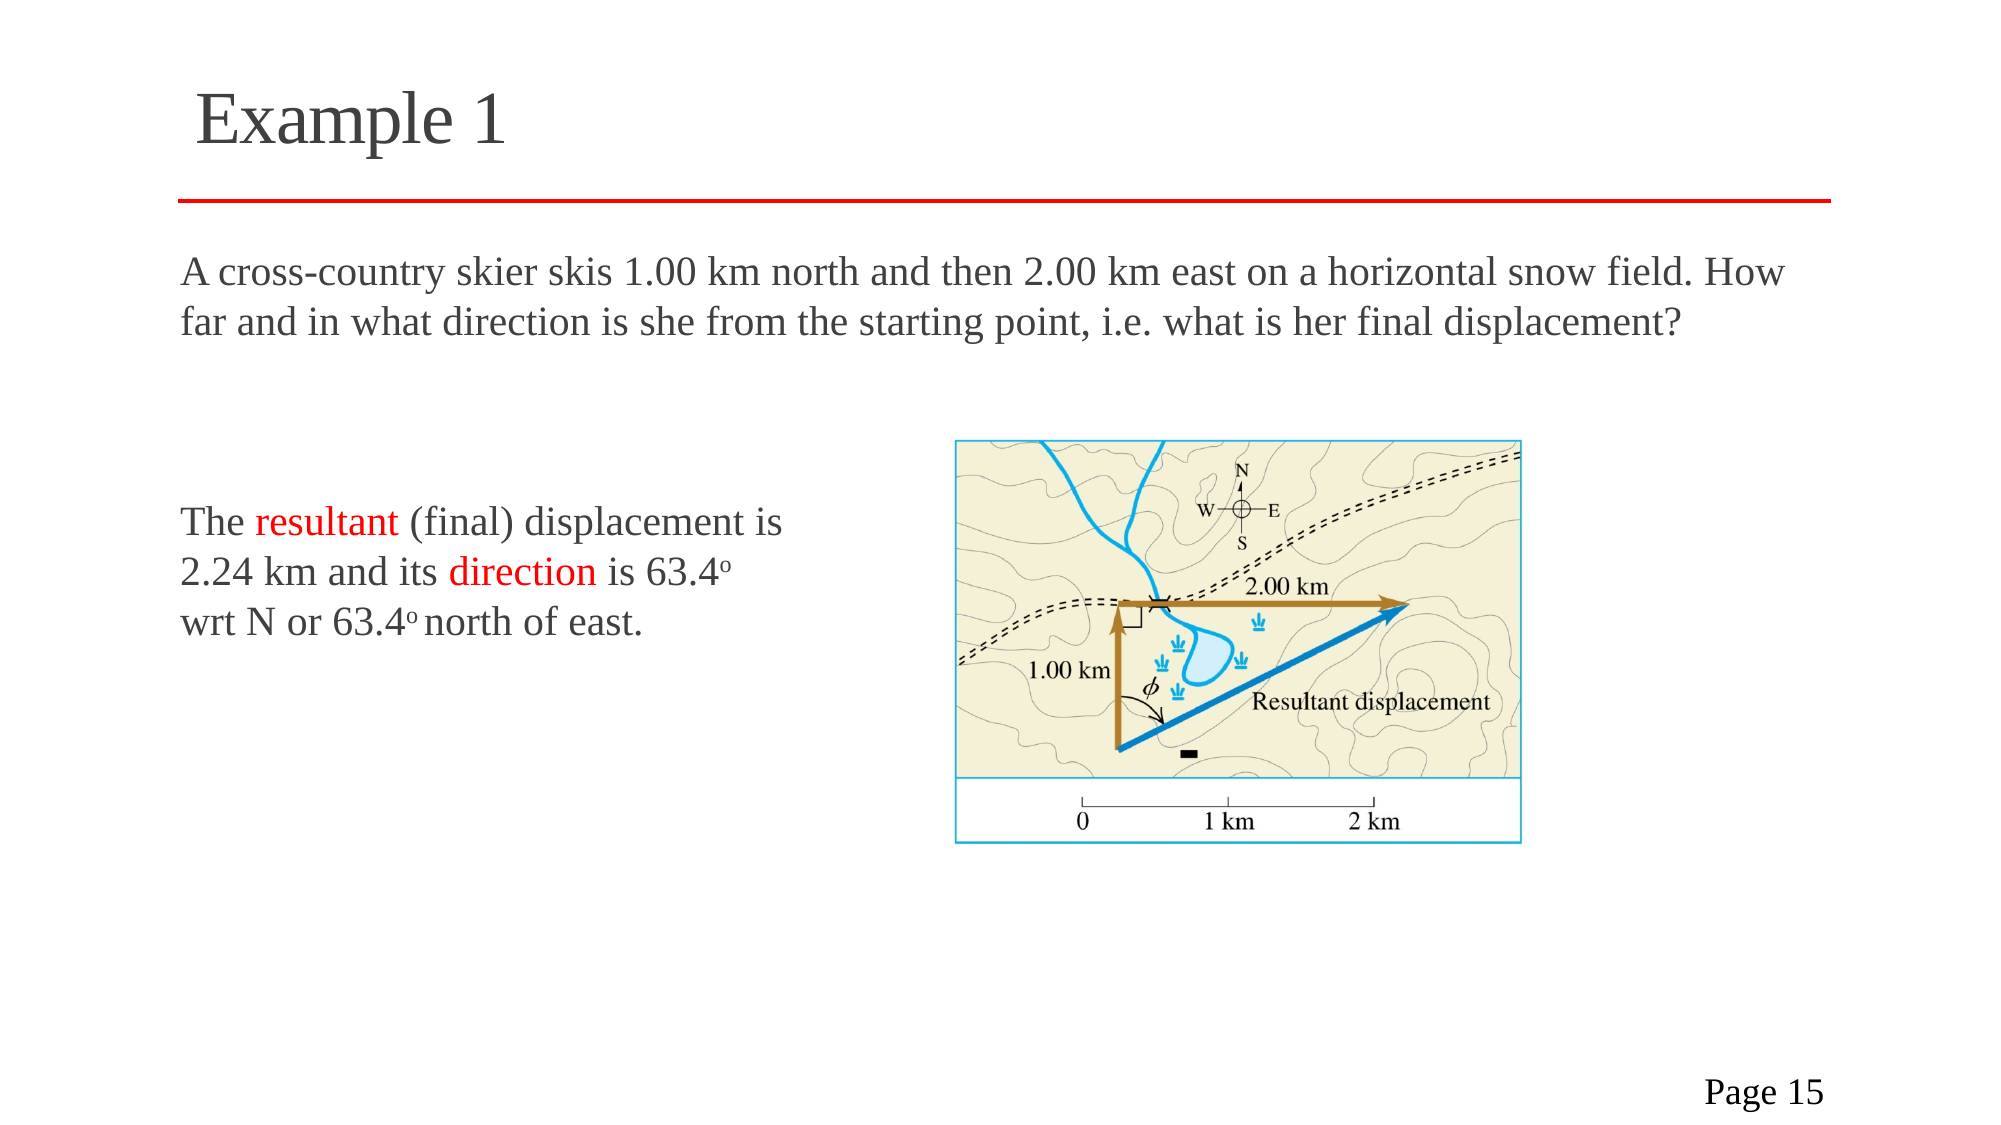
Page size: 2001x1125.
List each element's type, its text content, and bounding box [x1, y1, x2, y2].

slide_number Page 15 [1624, 1059, 1840, 1120]
picture [952, 437, 1524, 846]
list A cross-country skier skis 1.00 km north and then 2.00 km east on a horizontal snow field. How far and in what direction is she from the starting point, i.e. what is her final displacement? The resultant (final) displacement is 2.24 km and its direction is 63.4o wrt N or 63.4o north of east. [180, 236, 1834, 1004]
title Example 1 [180, 47, 1830, 195]
